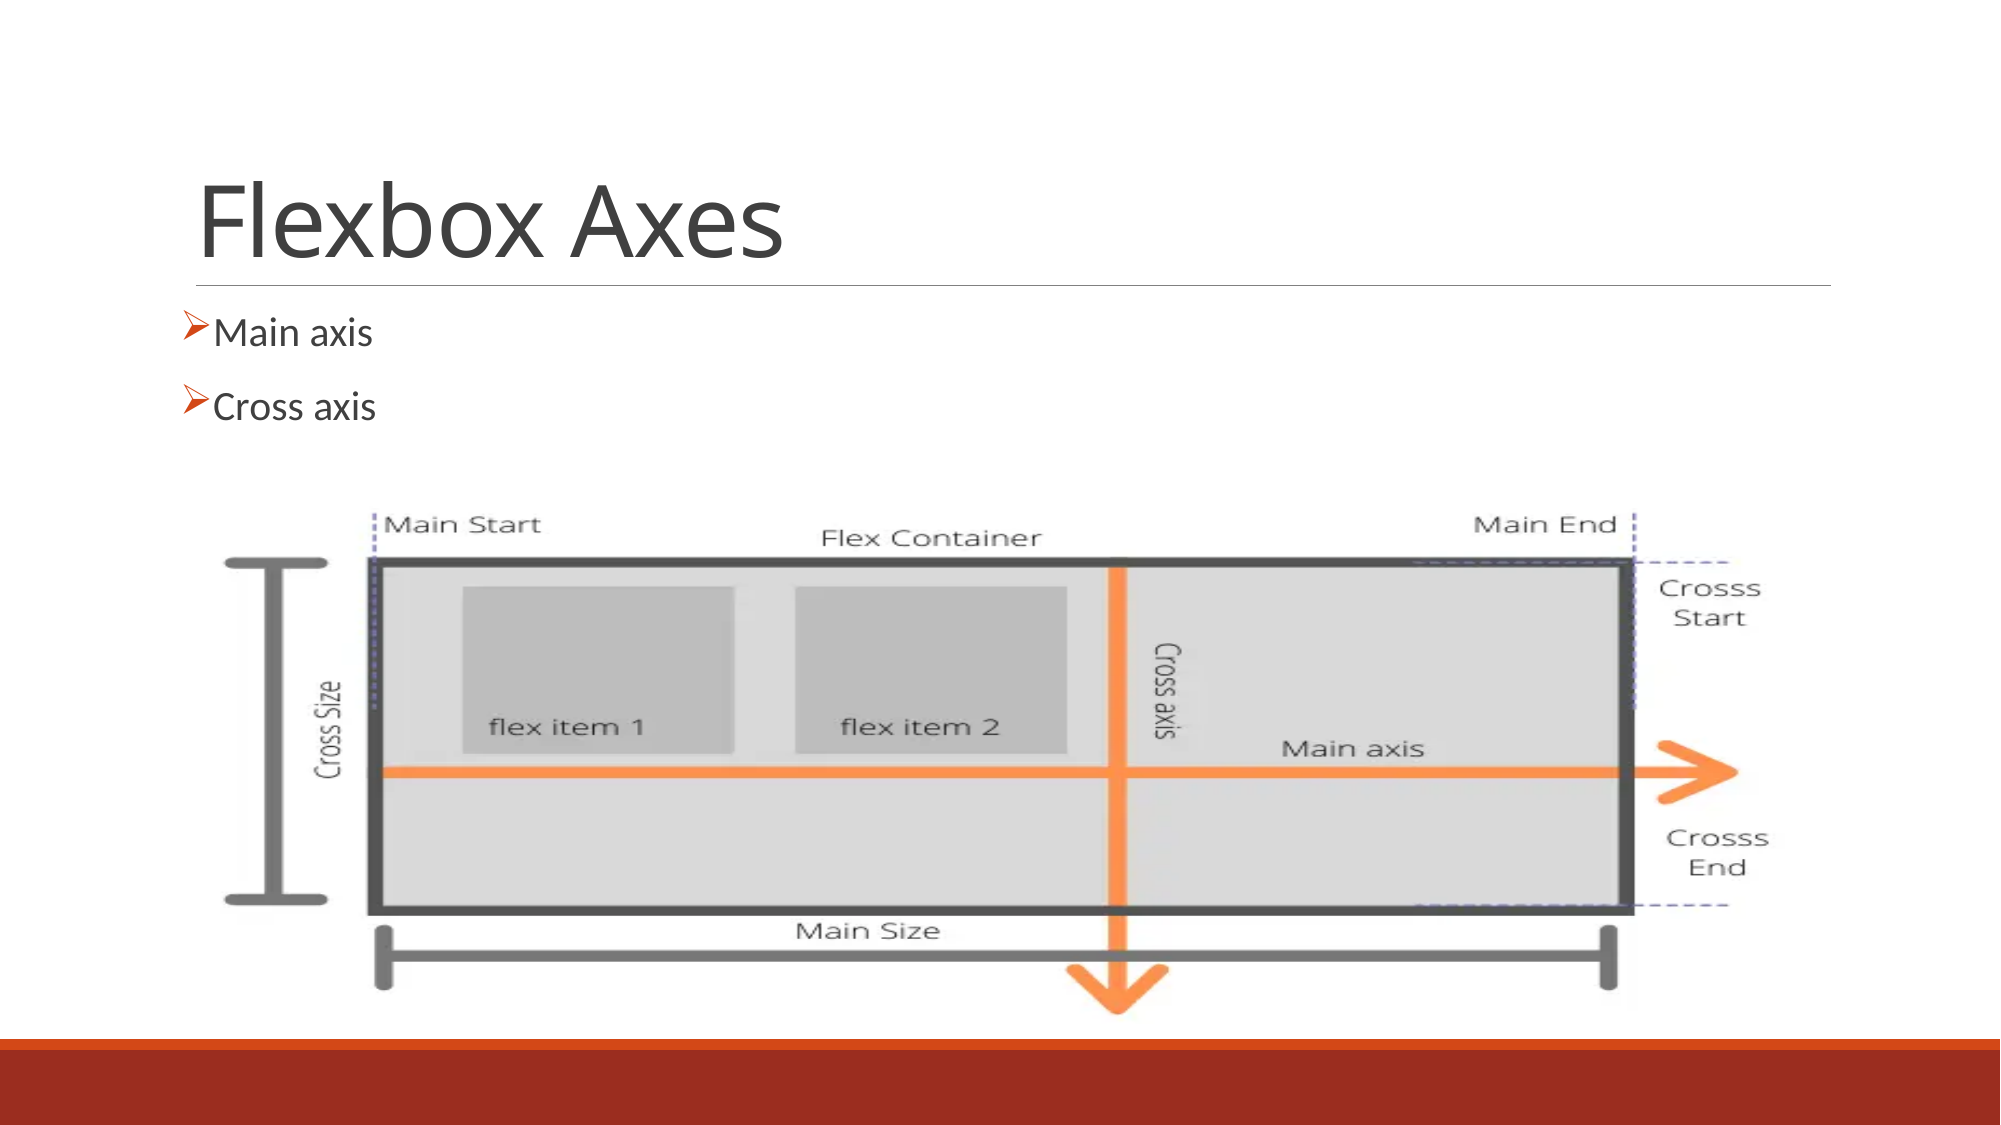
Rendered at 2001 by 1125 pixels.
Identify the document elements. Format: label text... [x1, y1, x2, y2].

picture [169, 449, 1811, 1024]
list Main axis Cross axis [180, 302, 1830, 963]
title Flexbox Axes [180, 47, 1830, 285]
